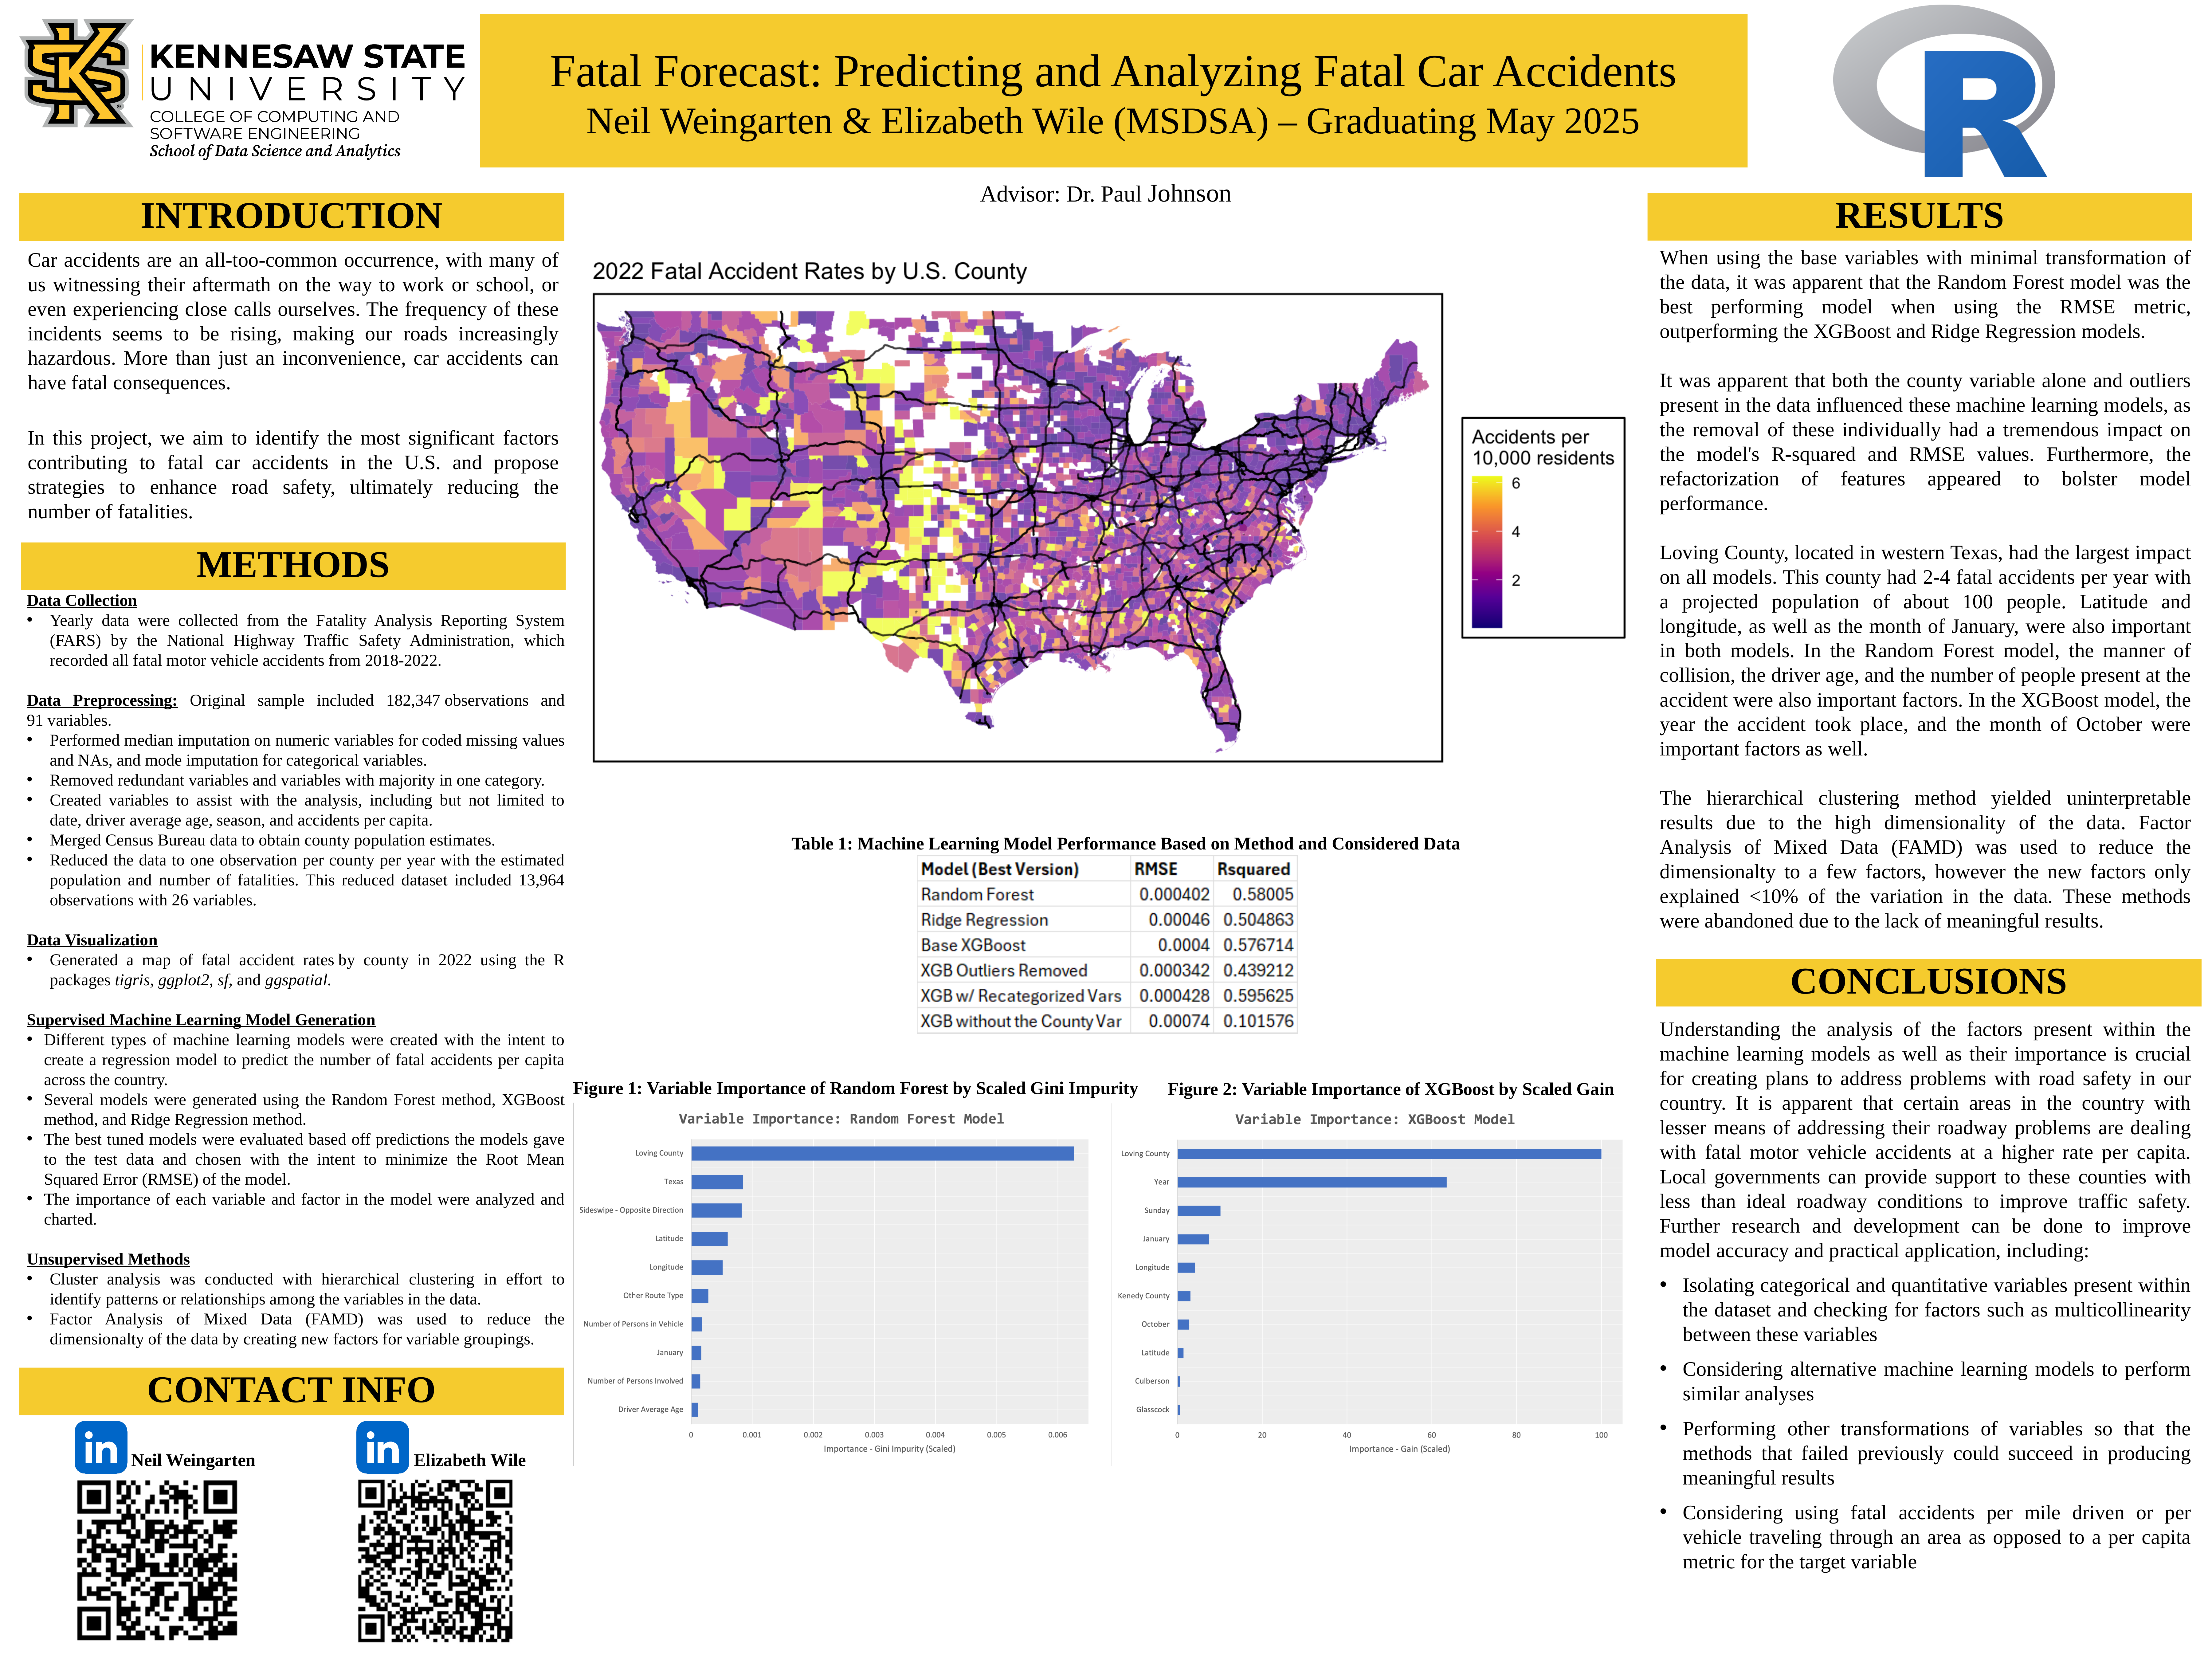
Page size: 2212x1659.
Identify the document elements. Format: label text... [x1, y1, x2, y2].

picture [1833, 4, 2056, 178]
text_box Elizabeth Wile [428, 1453, 571, 1471]
text_box Fatal Forecast: Predicting and Analyzing Fatal Car Accidents Neil Weingarten & Elizabeth Wile (MSDSA) – Graduating May 2025 [480, 14, 1748, 168]
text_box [19, 192, 2193, 561]
picture [917, 855, 1299, 1034]
picture [578, 210, 1634, 803]
text_box Advisor: Dr. Paul Johnson [367, 181, 1845, 191]
text_box CONCLUSIONS [1656, 959, 2202, 1007]
picture [19, 19, 465, 162]
picture [57, 1403, 247, 1650]
text_box When using the base variables with minimal transformation of the data, it was apparent that the Random Forest model was the best performing model when using the RMSE metric, outperforming the XGBoost and Ridge Regression models. It was apparent that both the county variable alone and outliers present in the data influenced these machine learning models, as the removal of these individually had a tremendous impact on the model's R-squared and RMSE values. Furthermore, the refactorization of features appeared to bolster model performance. Loving County, located in western Texas, had the largest impact on all models. This county had 2-4 fatal accidents per year with a projected population of about 100 people. Latitude and longitude, as well as the month of January, were also important in both models. In the Random Forest model, the manner of collision, the driver age, and the number of people present at the accident were also important factors. In the XGBoost model, the year the accident took place, and the month of October were important factors as well. The hierarchical clustering method yielded uninterpretable results due to the high dimensionality of the data. Factor Analysis of Mixed Data (FAMD) was used to reduce the dimensionalty to a few factors, however the new factors only explained <10% of the variation in the data. These methods were abandoned due to the lack of meaningful results. Understanding the analysis of the factors present within the machine learning models as well as their importance is crucial for creating plans to address problems with road safety in our country. It is apparent that certain areas in the country with lesser means of addressing their roadway problems are dealing with fatal motor vehicle accidents at a higher rate per capita. Local governments can provide support to these counties with less than ideal roadway conditions to improve traffic safety. Further research and development can be done to improve model accuracy and practical application, including: Isolating categorical and quantitative variables present within the dataset and checking for factors such as multicollinearity between these variables Considering alternative machine learning models to perform similar analyses Performing other transformations of variables so that the methods that failed previously could succeed in producing meaningful results Considering using fatal accidents per mile driven or per vehicle traveling through an area as opposed to a per capita metric for the target variable [1655, 241, 2197, 1624]
picture [338, 1403, 516, 1646]
text_box Neil Weingarten [147, 1453, 319, 1471]
picture [573, 1102, 1641, 1467]
text_box Figure 2: Variable Importance of XGBoost by Scaled Gain [1126, 1081, 1656, 1100]
text_box Table 1: Machine Learning Model Performance Based on Method and Considered Data [774, 836, 1478, 855]
text_box CONTACT INFO [19, 1379, 564, 1415]
text_box Figure 1: Variable Importance of Random Forest by Scaled Gini Impurity [571, 1081, 1174, 1100]
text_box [21, 564, 570, 1379]
